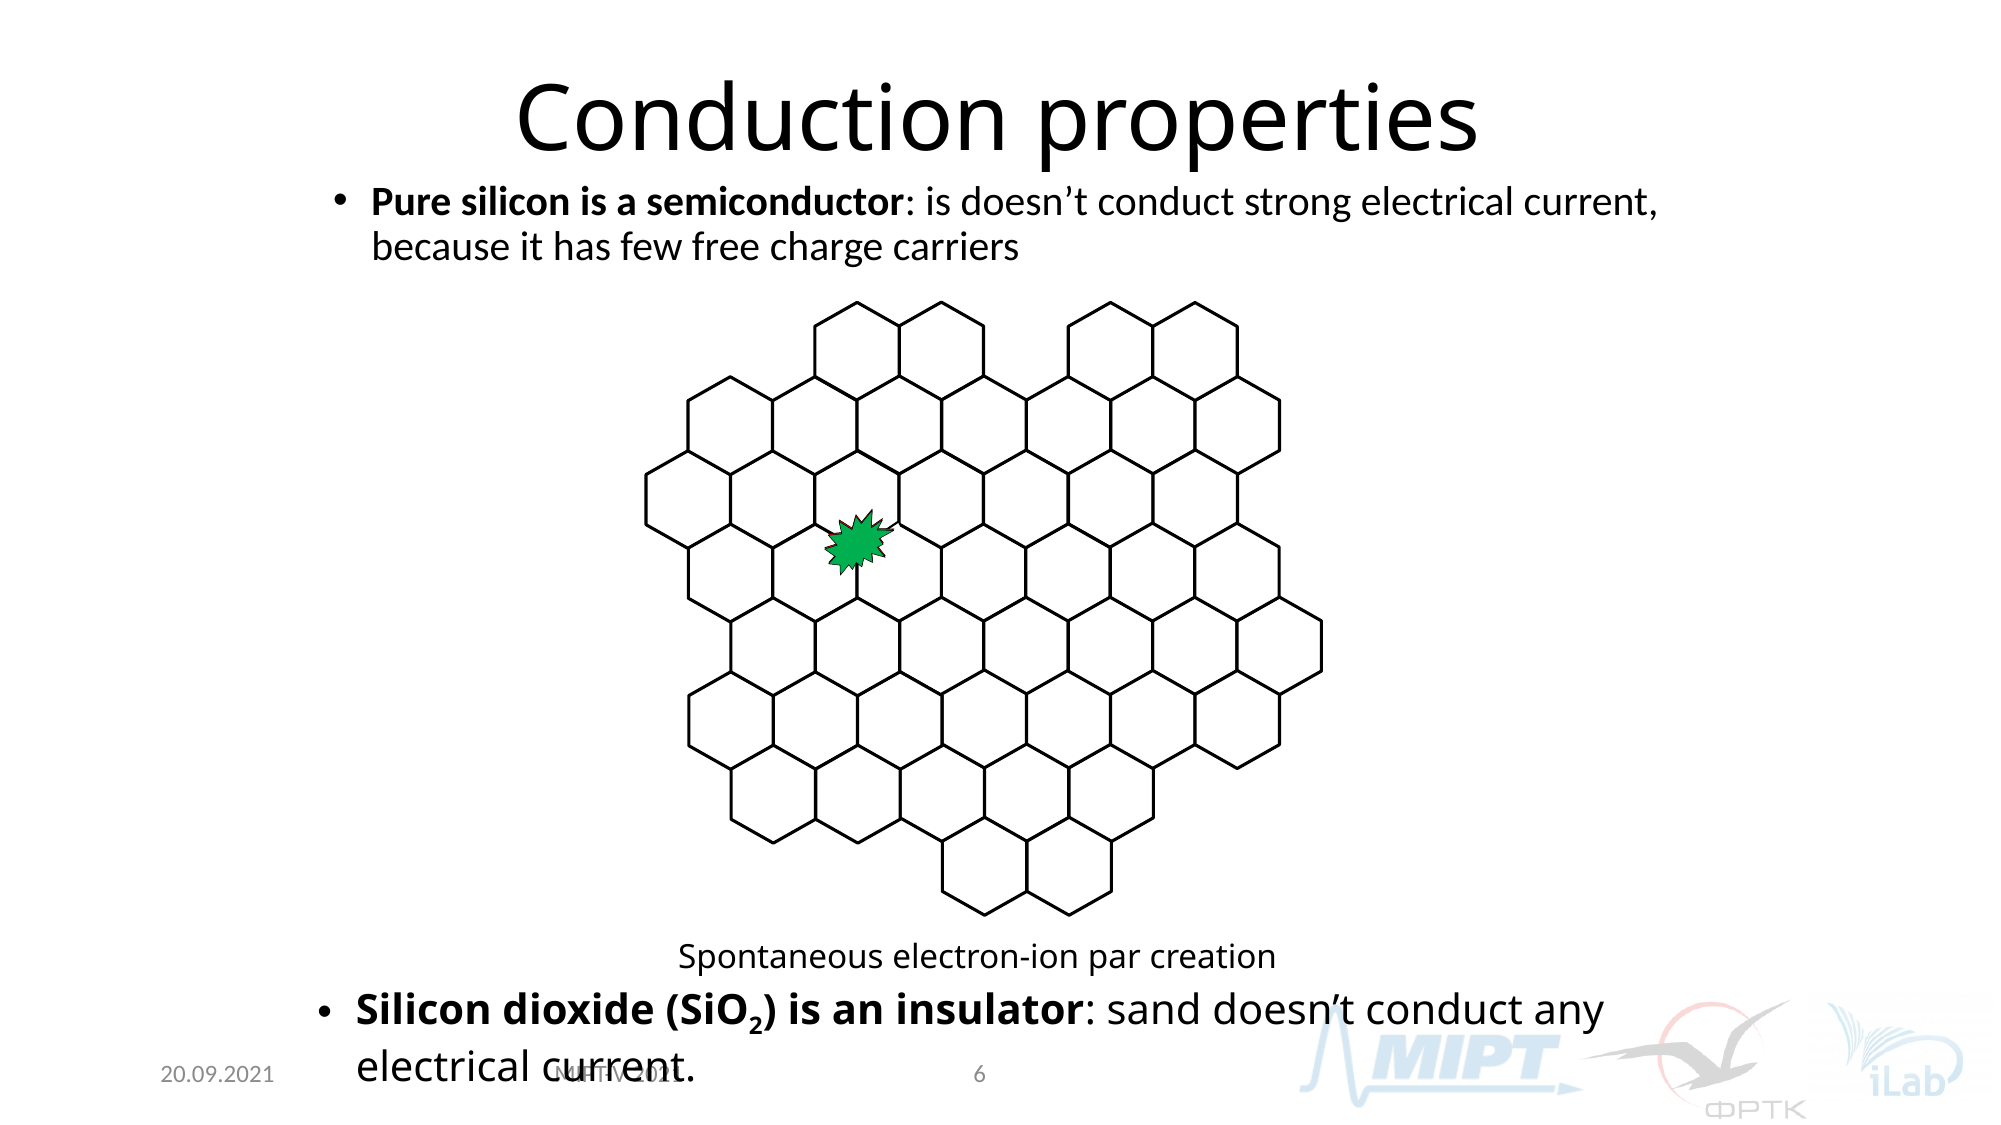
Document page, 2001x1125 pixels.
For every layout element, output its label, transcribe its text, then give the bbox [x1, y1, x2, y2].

title Conduction properties [323, 48, 1673, 171]
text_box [631, 246, 1325, 984]
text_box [842, 521, 900, 557]
footer MIPT-V 2021 [500, 1042, 738, 1103]
list Pure silicon is a semiconductor: is doesn’t conduct strong electrical current, because it has few free charge carriers [318, 171, 1707, 330]
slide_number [137, 1042, 298, 1103]
text_box Silicon dioxide (SiO2) is an insulator: sand doesn’t conduct any electrical current. [317, 982, 1707, 1125]
